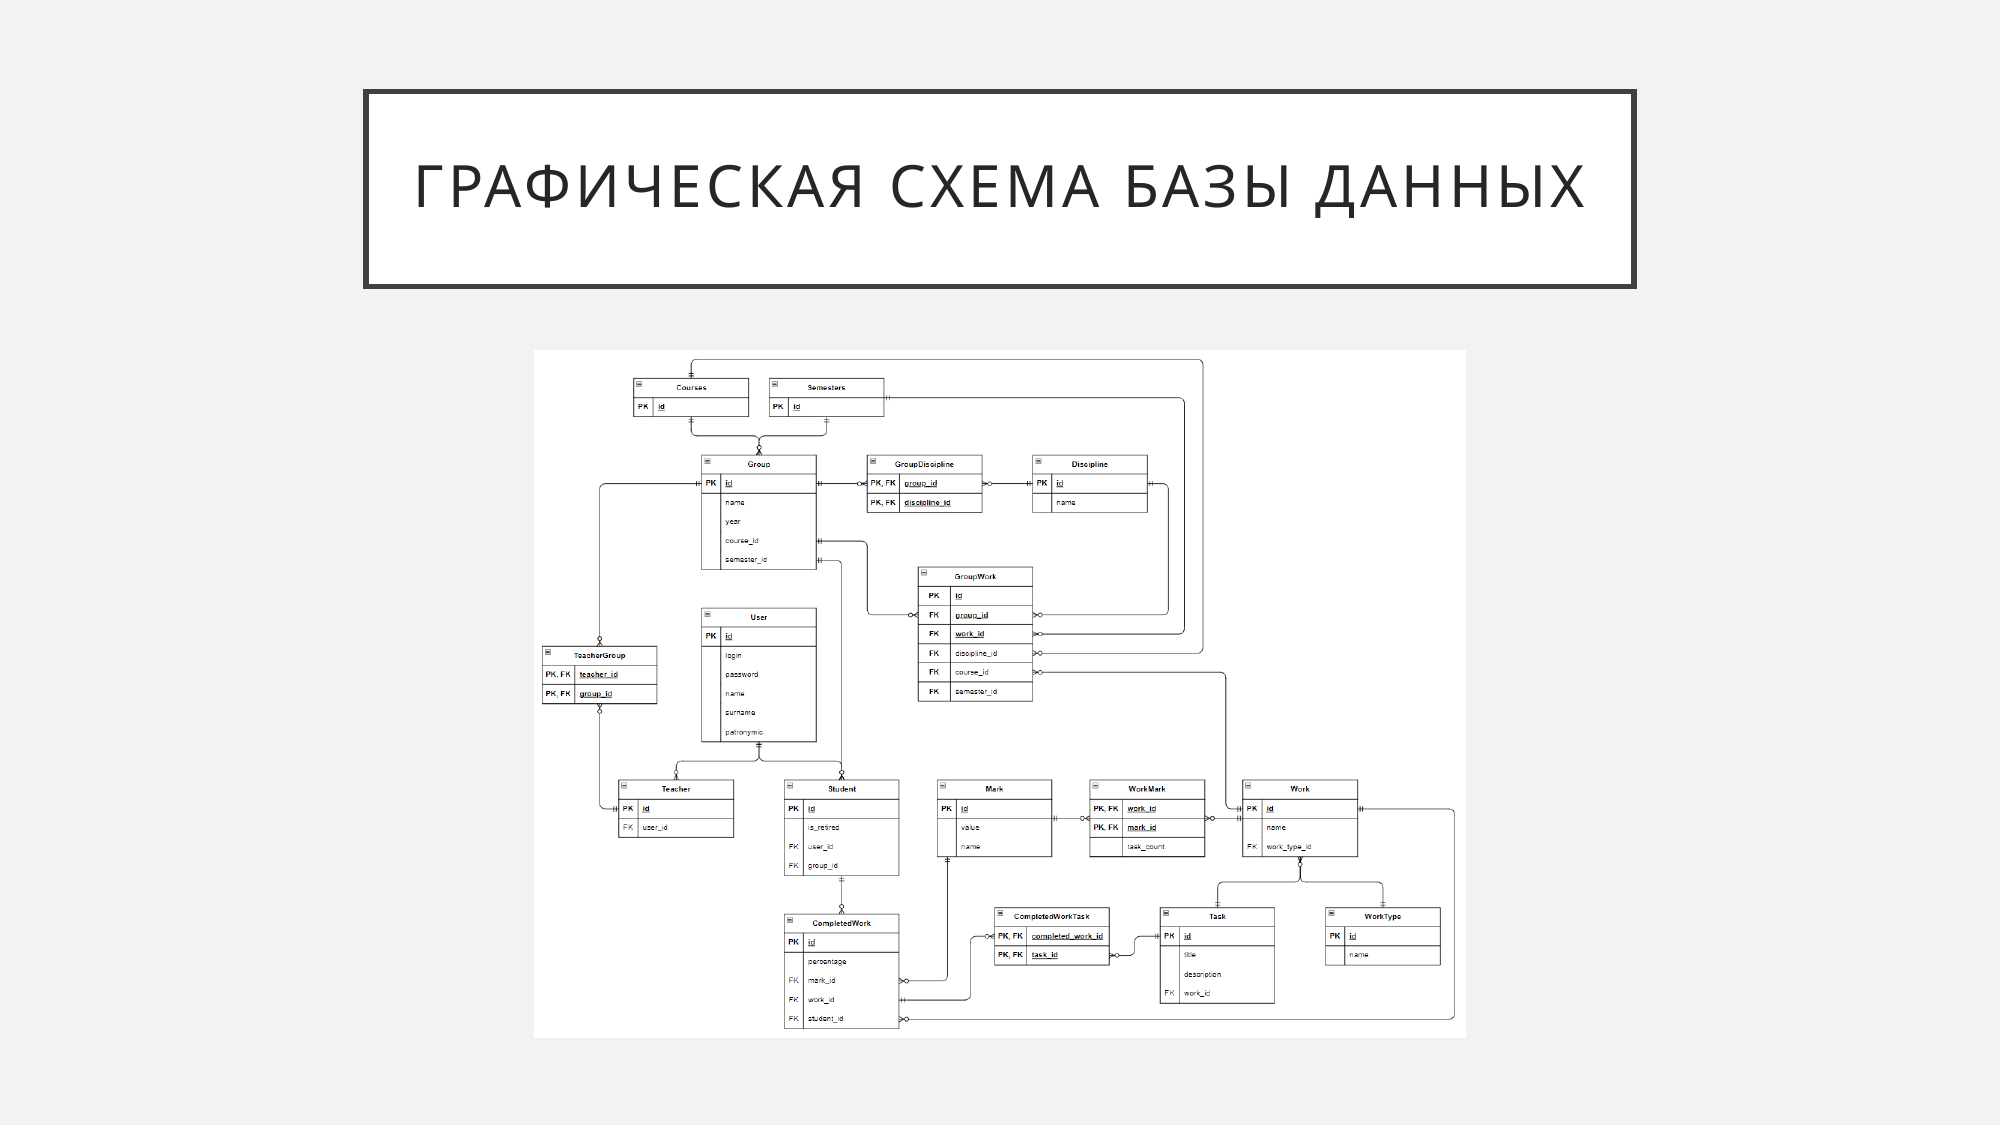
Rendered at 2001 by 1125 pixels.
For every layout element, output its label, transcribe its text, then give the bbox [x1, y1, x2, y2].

title Графическая схема базы данных [363, 89, 1637, 289]
picture [534, 350, 1466, 1038]
